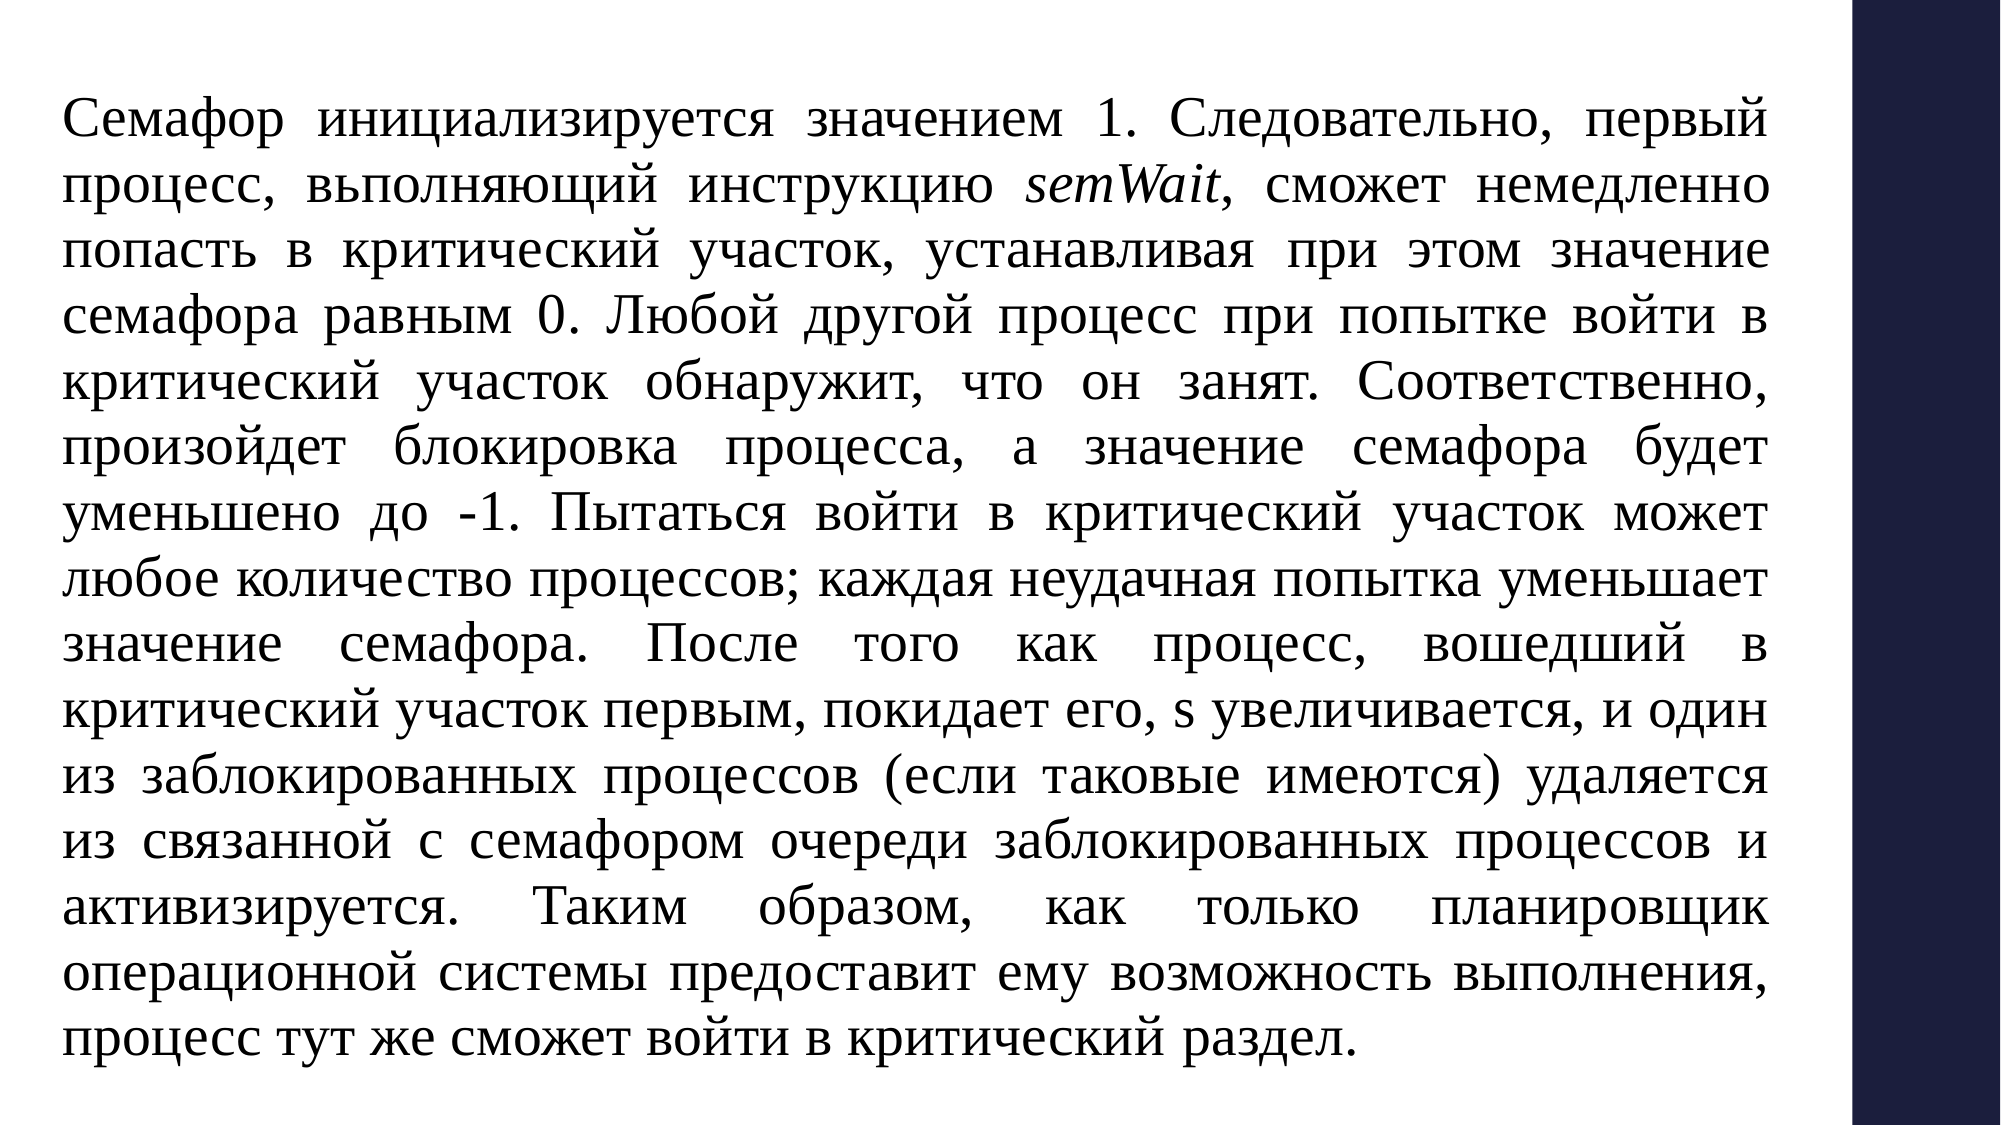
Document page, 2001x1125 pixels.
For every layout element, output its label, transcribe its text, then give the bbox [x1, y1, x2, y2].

list Семафор инициализируется значением 1. Следовательно, первый процесс, вьполняющий инструкцию semWait, сможет немедленно попасть в критический участок, устанавливая при этом значение семафора равным 0. Любой другой процесс при попытке войти в критический участок обнаружит, что он занят. Соответственно, произойдет блокировка процесса, а значение семафора будет уменьшено до -1. Пытаться войти в критический участок может любое количество процессов; каждая неудачная попытка уменьшает значение семафора. После того как процесс, вошедший в критический участок первым, покидает его, s увеличивается, и один из заблокированных процессов (если таковые имеются) удаляется из связанной с семафором очереди заблокированных процессов и активизируется. Таким образом, как только планировщик операционной системы предоставит ему возможность выполнения, процесс тут же сможет войти в критический раздел. [47, 76, 1788, 1096]
